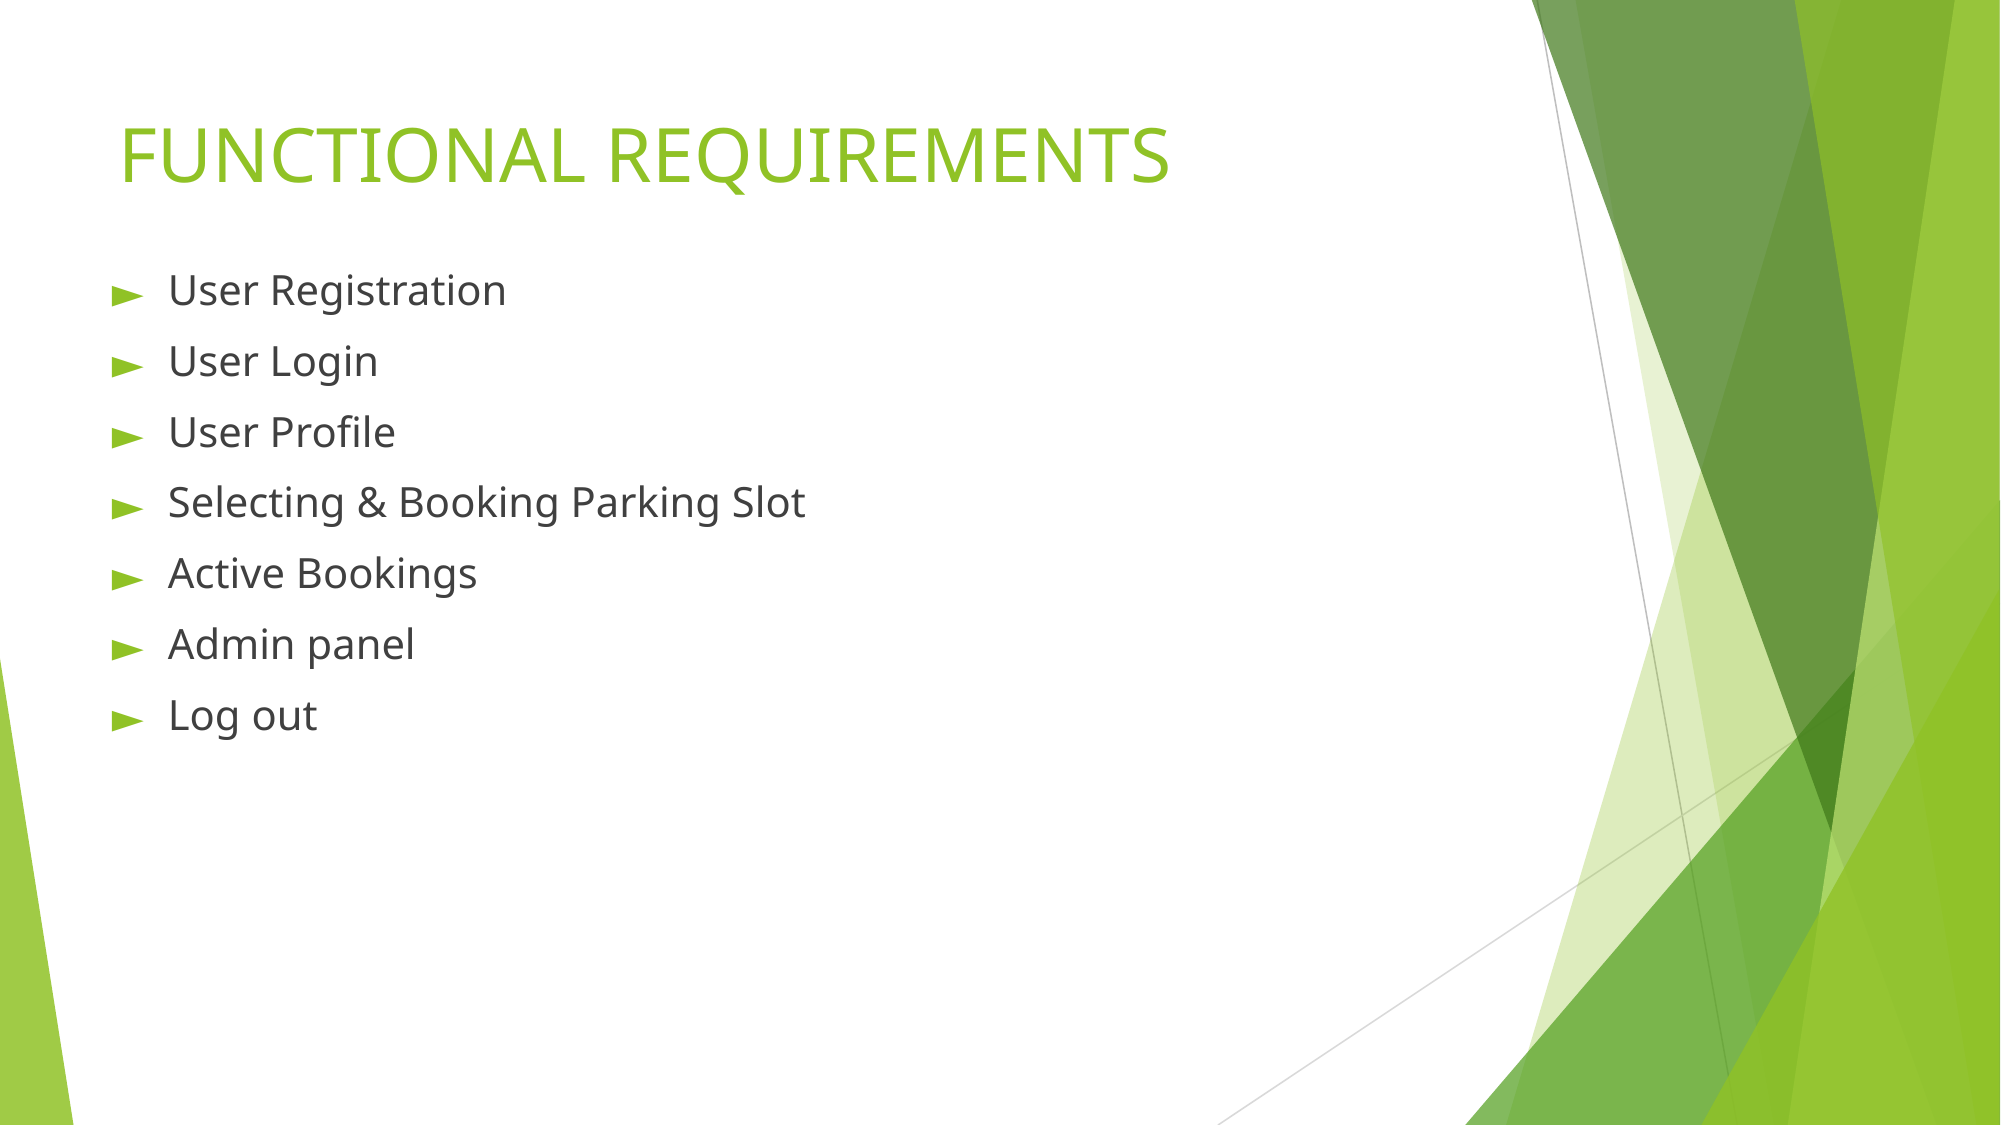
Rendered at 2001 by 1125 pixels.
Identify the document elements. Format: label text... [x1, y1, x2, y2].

list User Registration User Login User Profile Selecting & Booking Parking Slot Active Bookings Admin panel Log out [104, 256, 1438, 801]
title FUNCTIONAL REQUIREMENTS [111, 99, 1522, 317]
